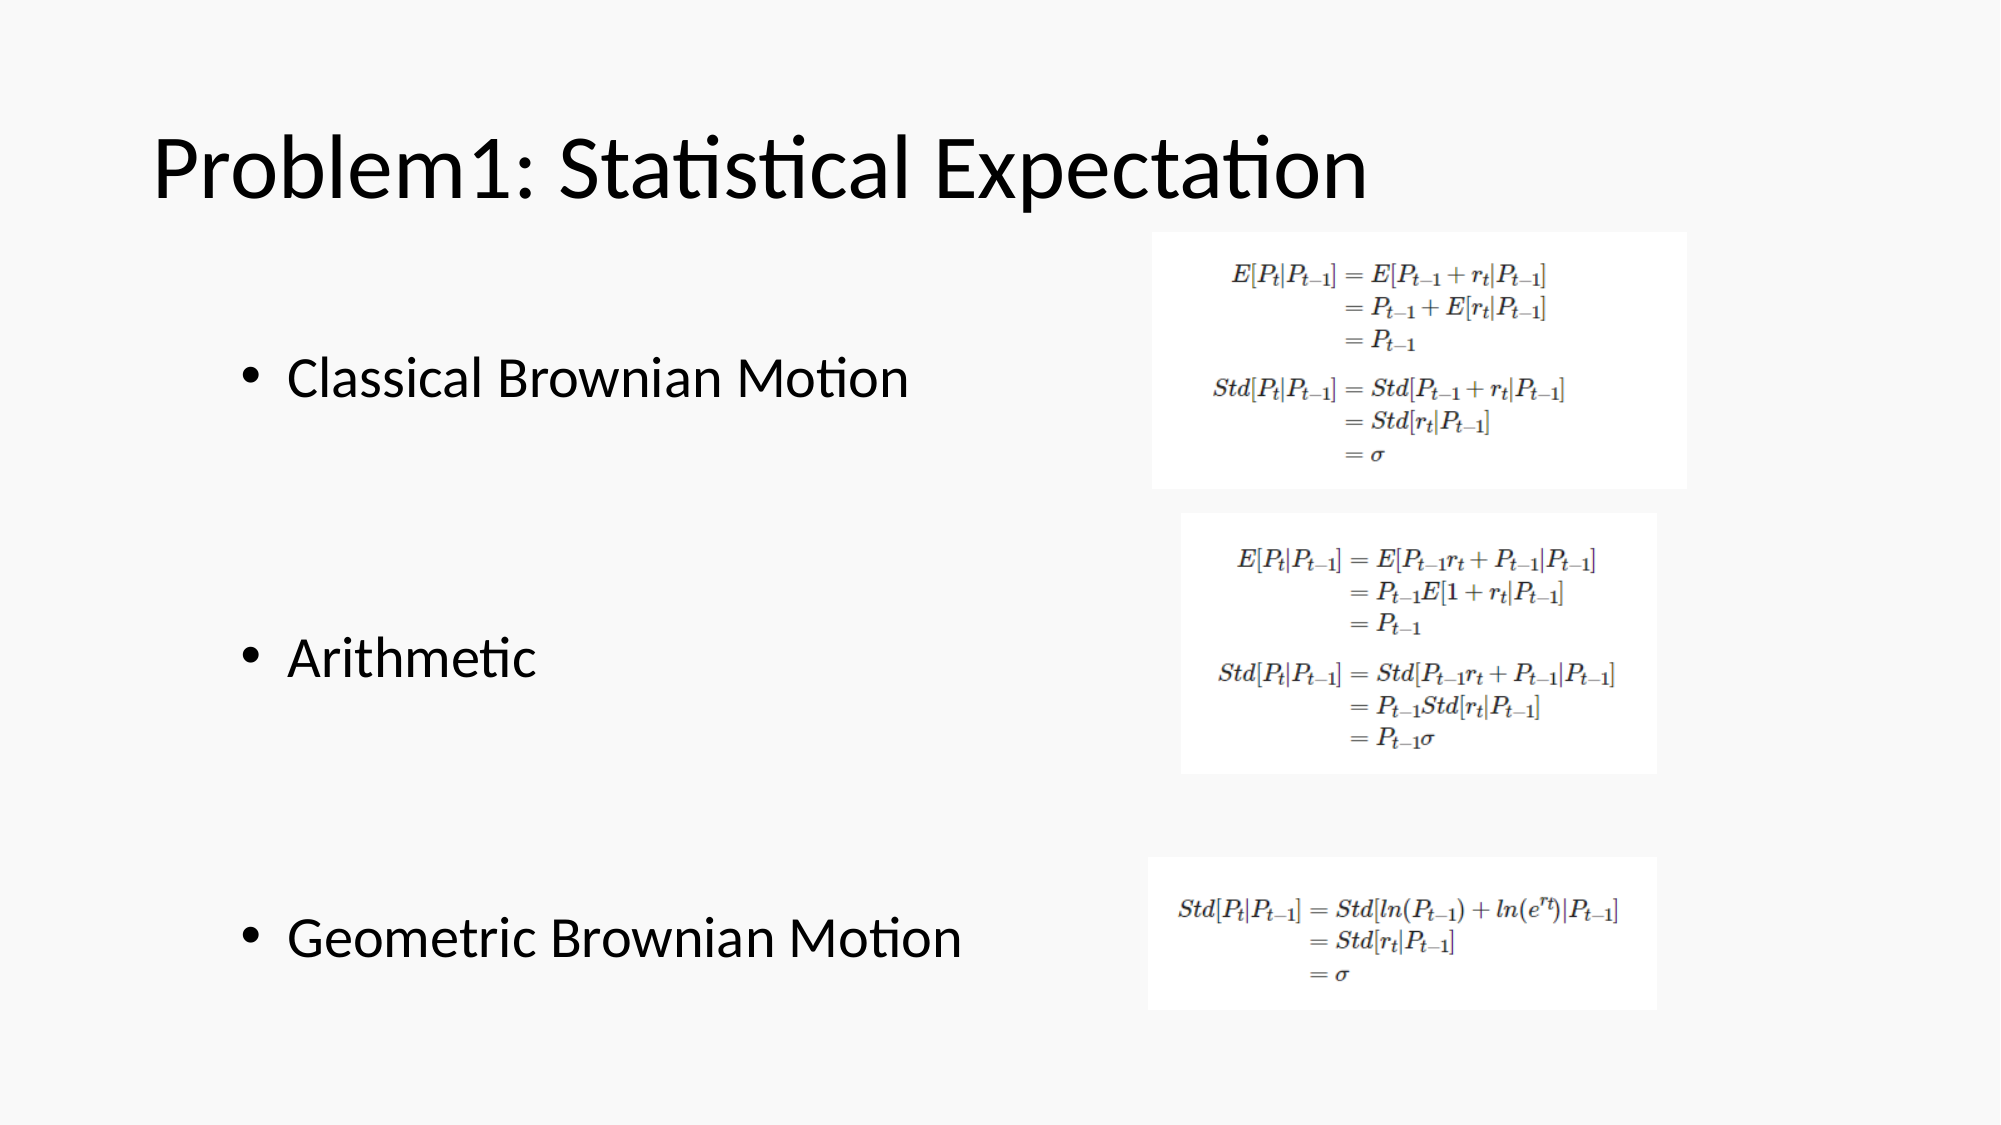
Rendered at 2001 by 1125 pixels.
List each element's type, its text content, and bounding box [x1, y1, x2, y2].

title Problem1: Statistical Expectation [137, 59, 1863, 278]
picture [1152, 232, 1687, 489]
picture [1148, 857, 1657, 1010]
text_box Classical Brownian Motion Arithmetic Geometric Brownian Motion [225, 332, 979, 1047]
picture [1181, 513, 1657, 774]
